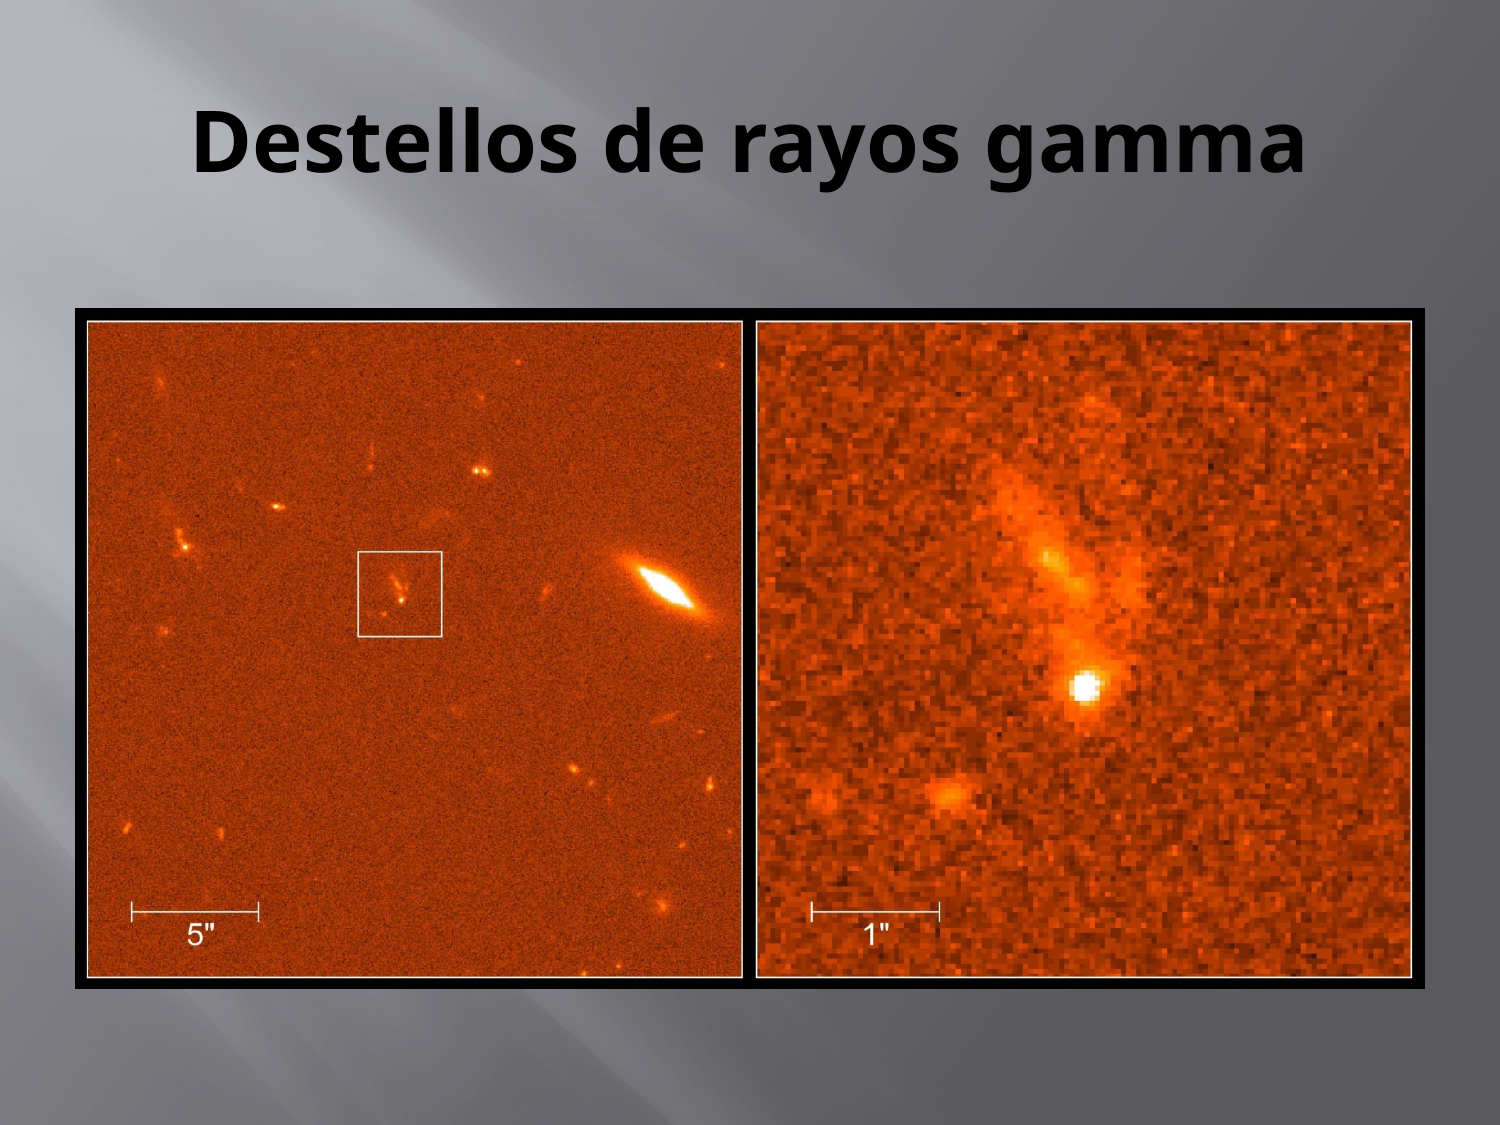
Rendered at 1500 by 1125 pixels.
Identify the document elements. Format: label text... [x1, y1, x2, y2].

title Destellos de rayos gamma [75, 45, 1425, 233]
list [74, 308, 1426, 989]
